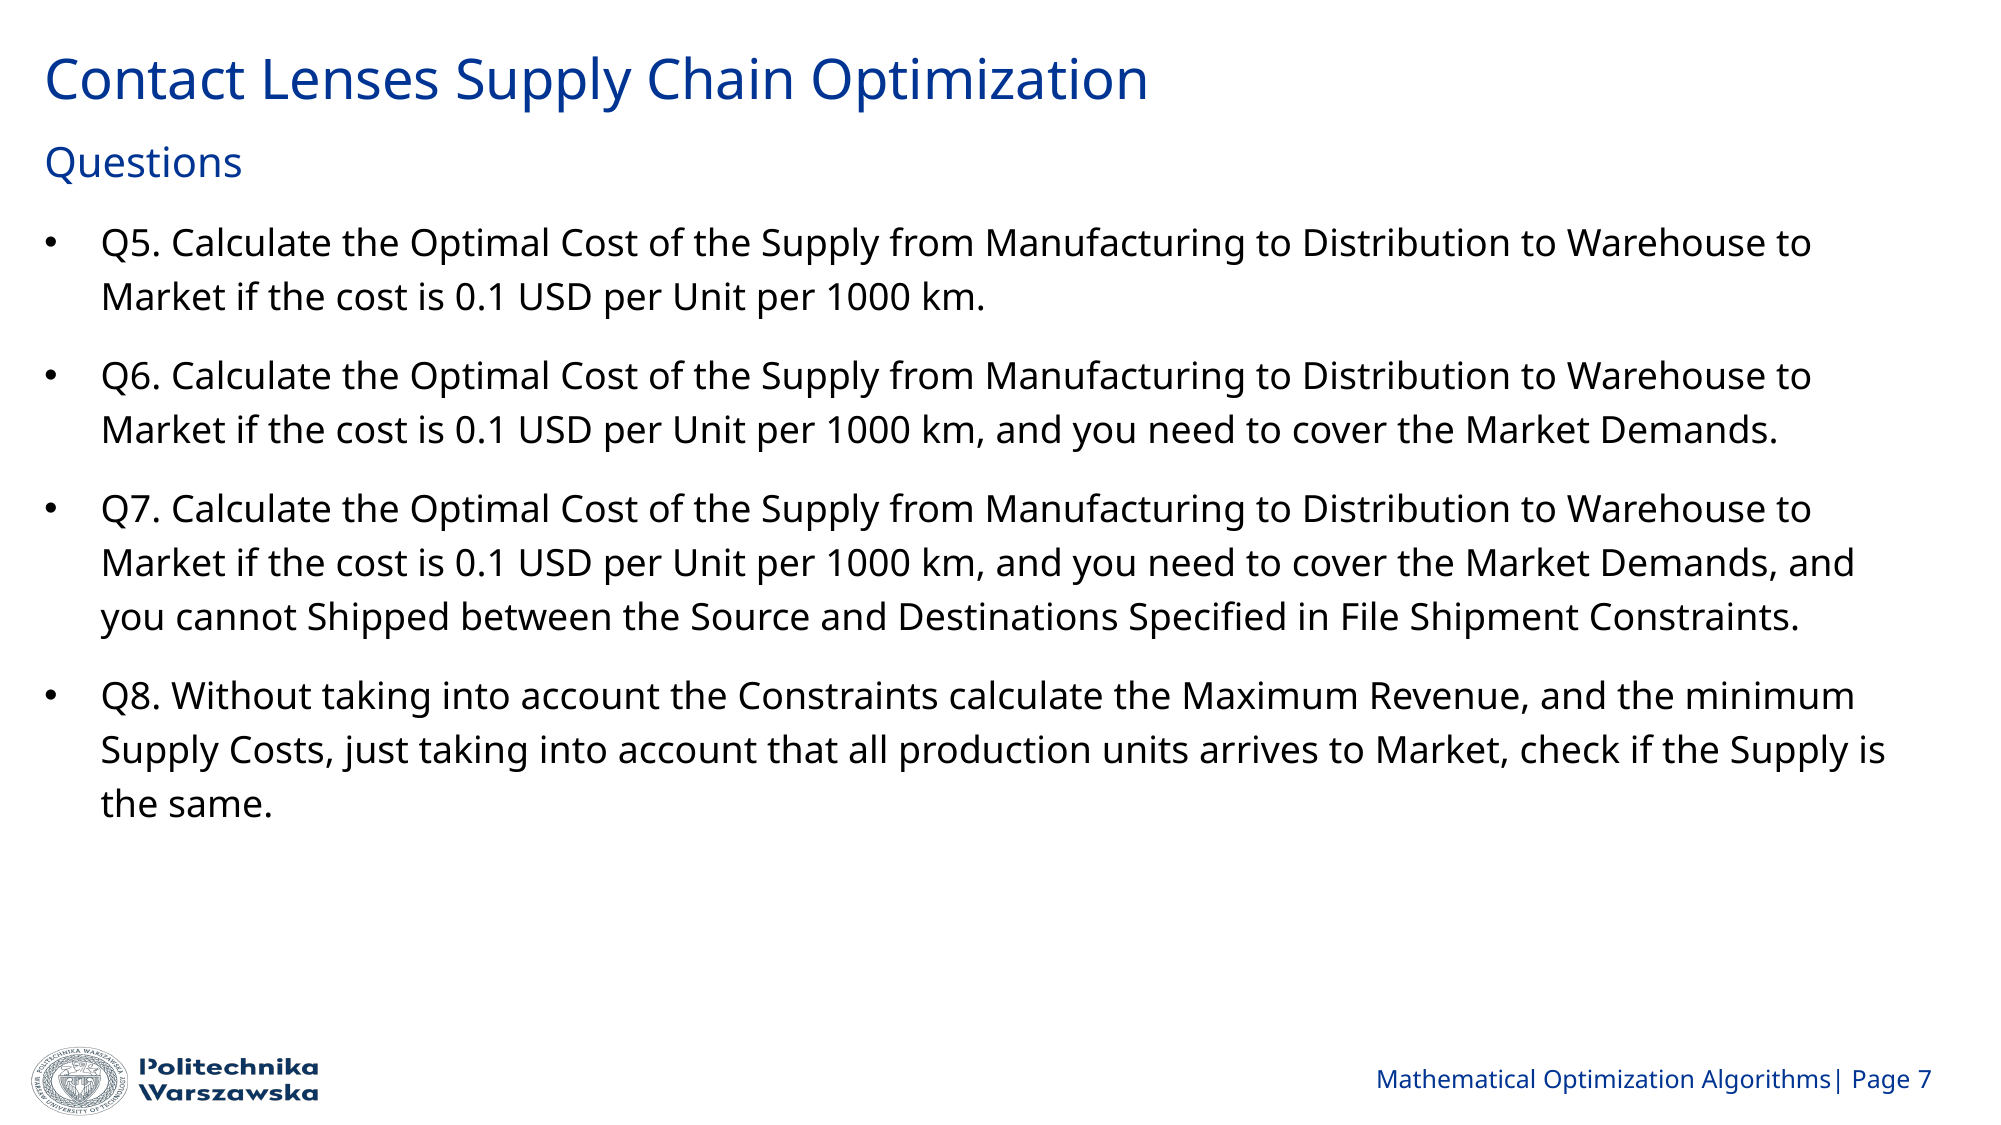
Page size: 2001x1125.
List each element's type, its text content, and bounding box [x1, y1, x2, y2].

text_box Questions Q5. Calculate the Optimal Cost of the Supply from Manufacturing to Distribution to Warehouse to Market if the cost is 0.1 USD per Unit per 1000 km. Q6. Calculate the Optimal Cost of the Supply from Manufacturing to Distribution to Warehouse to Market if the cost is 0.1 USD per Unit per 1000 km, and you need to cover the Market Demands. Q7. Calculate the Optimal Cost of the Supply from Manufacturing to Distribution to Warehouse to Market if the cost is 0.1 USD per Unit per 1000 km, and you need to cover the Market Demands, and you cannot Shipped between the Source and Destinations Specified in File Shipment Constraints. Q8. Without taking into account the Constraints calculate the Maximum Revenue, and the minimum Supply Costs, just taking into account that all production units arrives to Market, check if the Supply is the same. [29, 118, 1920, 1001]
picture [29, 1045, 325, 1117]
text_box Contact Lenses Supply Chain Optimization [29, 29, 1802, 118]
